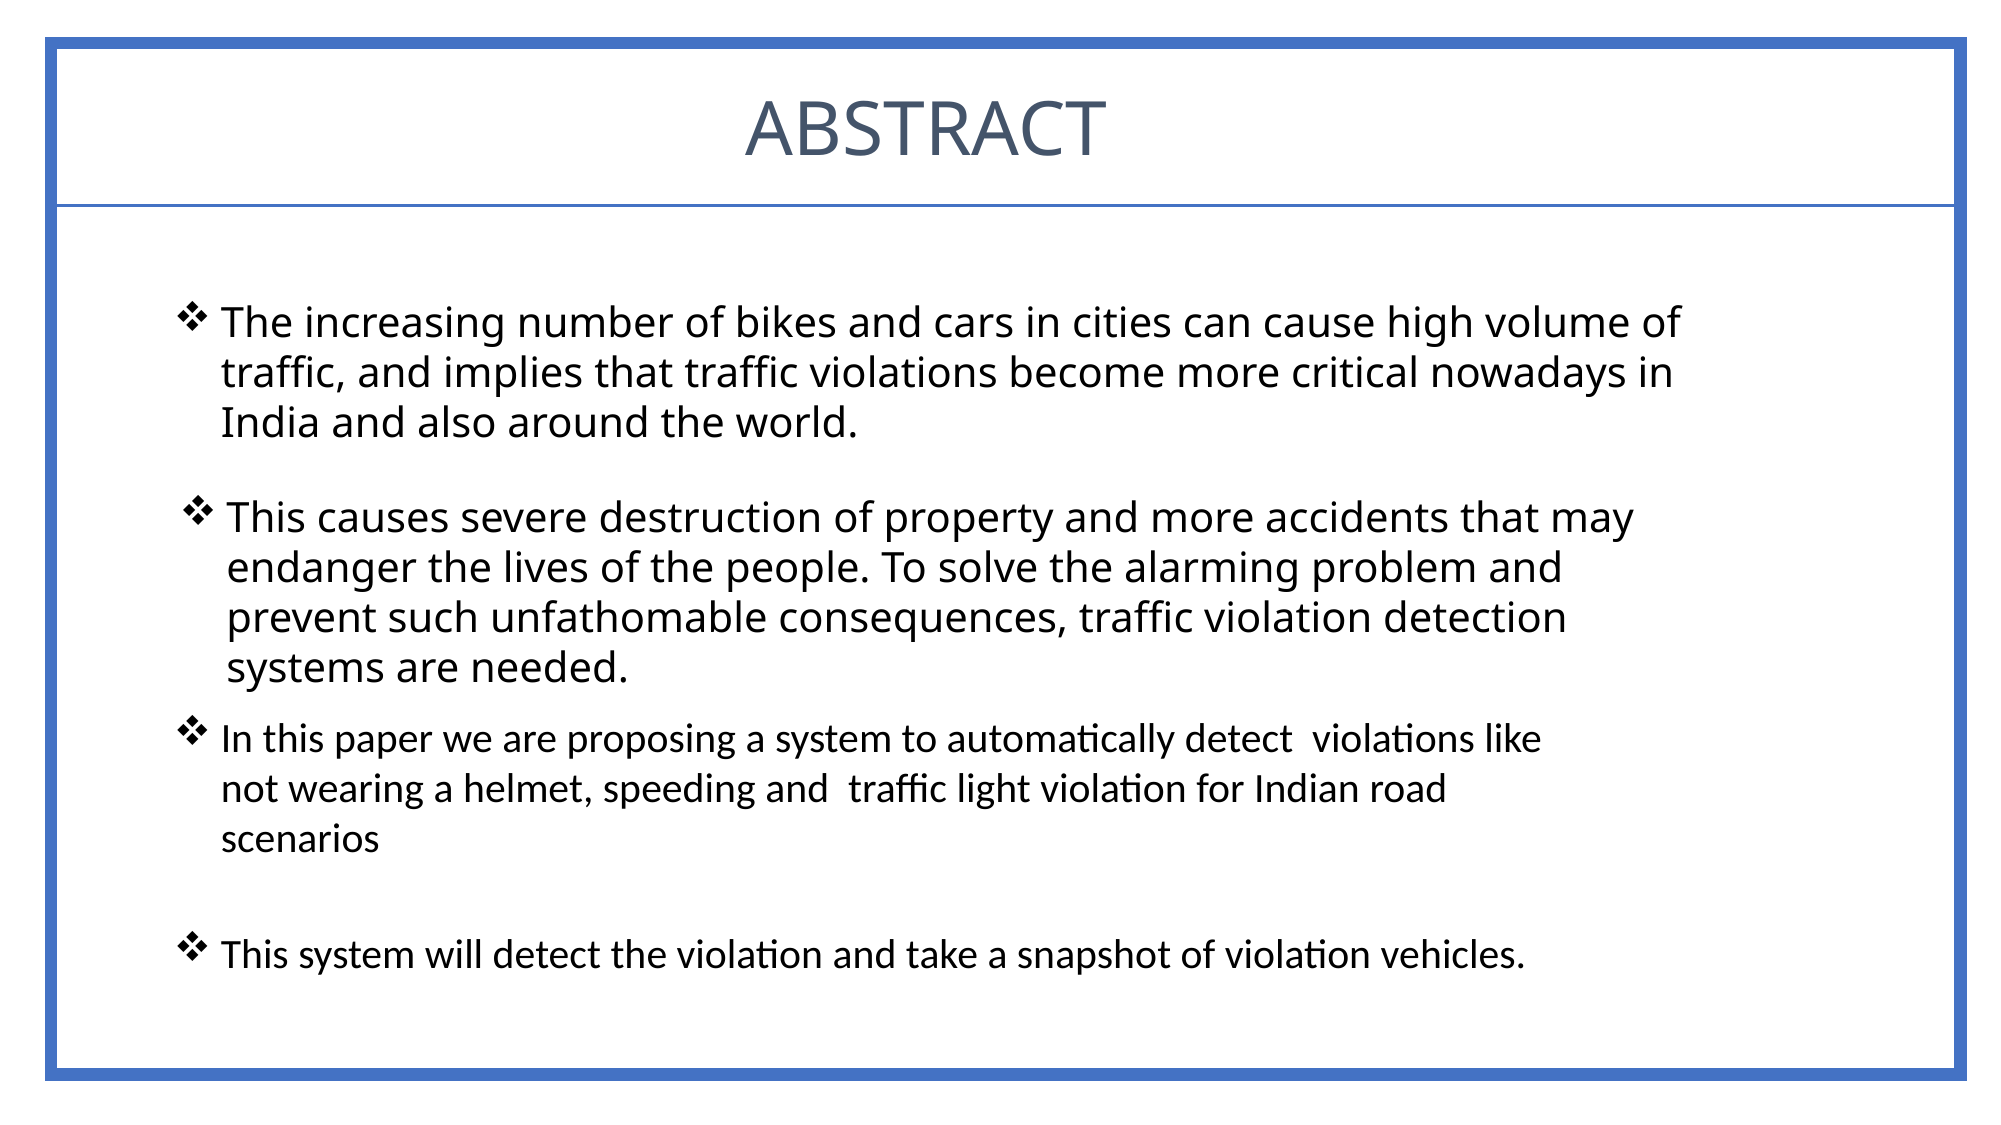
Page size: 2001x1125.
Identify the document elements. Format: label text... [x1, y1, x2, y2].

text_box [50, 42, 1962, 1076]
text_box The increasing number of bikes and cars in cities can cause high volume of traffic, and implies that traffic violations become more critical nowadays in India and also around the world. [159, 288, 1706, 454]
text_box This causes severe destruction of property and more accidents that may endanger the lives of the people. To solve the alarming problem and prevent such unfathomable consequences, traffic violation detection systems are needed. [164, 483, 1700, 699]
text_box This system will detect the violation and take a snapshot of violation vehicles. [159, 919, 1576, 984]
text_box In this paper we are proposing a system to automatically detect violations like not wearing a helmet, speeding and traffic light violation for Indian road scenarios [159, 703, 1576, 869]
text_box ABSTRACT [730, 73, 1281, 179]
